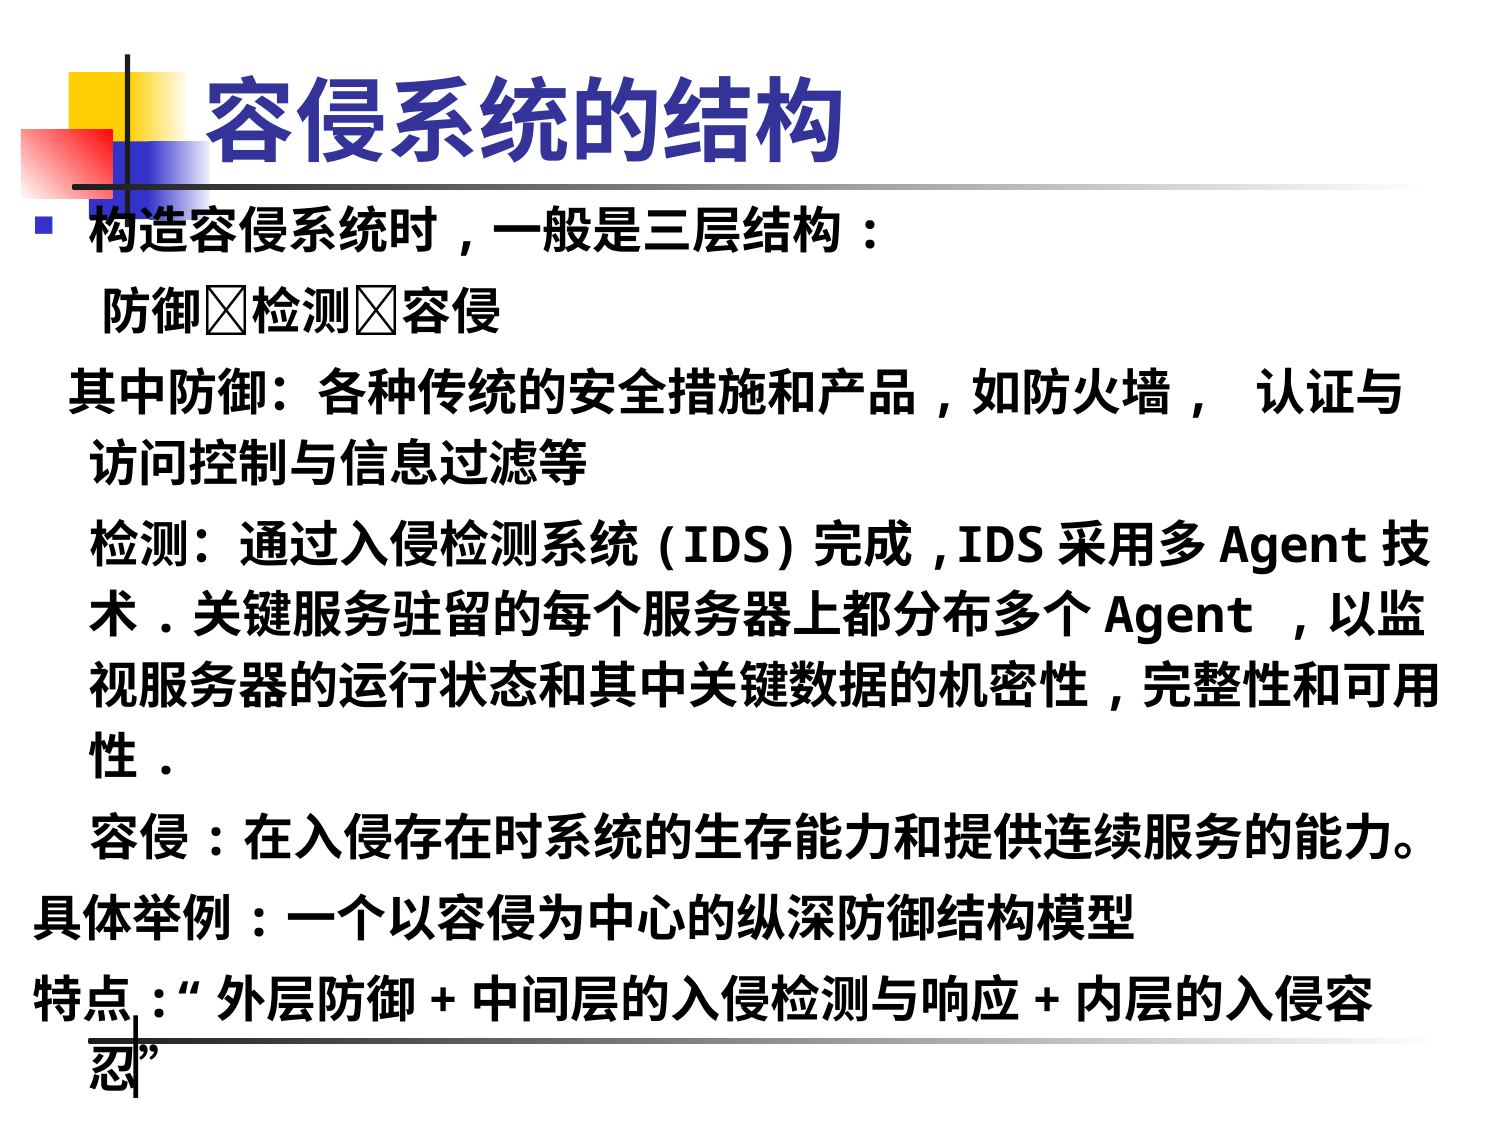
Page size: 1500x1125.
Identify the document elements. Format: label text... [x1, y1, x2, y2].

title 容侵系统的结构 [188, 23, 1468, 181]
list 构造容侵系统时,一般是三层结构: 防御检测容侵 其中防御：各种传统的安全措施和产品,如防火墙, 认证与访问控制与信息过滤等 检测：通过入侵检测系统(IDS)完成,IDS采用多Agent技术.关键服务驻留的每个服务器上都分布多个Agent ,以监视服务器的运行状态和其中关键数据的机密性,完整性和可用性. 容侵:在入侵存在时系统的生存能力和提供连续服务的能力。 具体举例:一个以容侵为中心的纵深防御结构模型 特点:“外层防御+中间层的入侵检测与响应+内层的入侵容忍” 更为有效的容侵系统,可以采用如下五层结构: 防御->诱骗->检测->容侵->取证追踪 [17, 180, 1468, 856]
